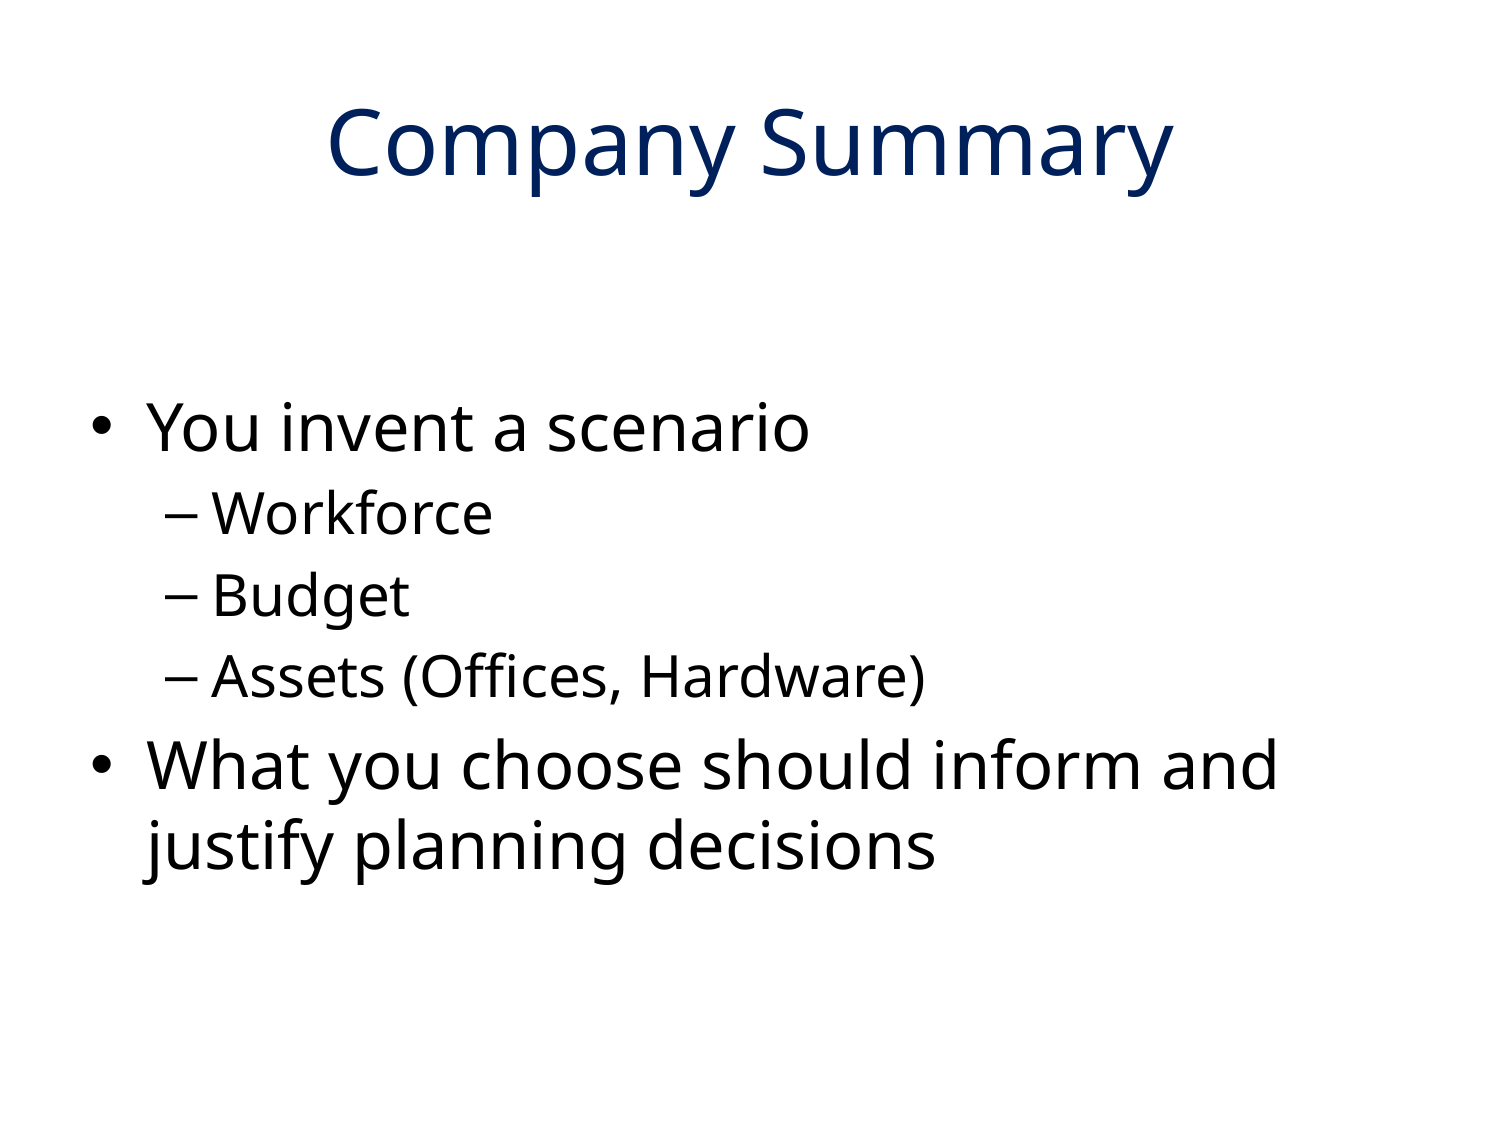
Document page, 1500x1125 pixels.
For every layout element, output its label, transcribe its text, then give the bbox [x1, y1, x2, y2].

title Company Summary [75, 45, 1425, 233]
list You invent a scenario Workforce Budget Assets (Offices, Hardware) What you choose should inform and justify planning decisions [75, 262, 1425, 1005]
